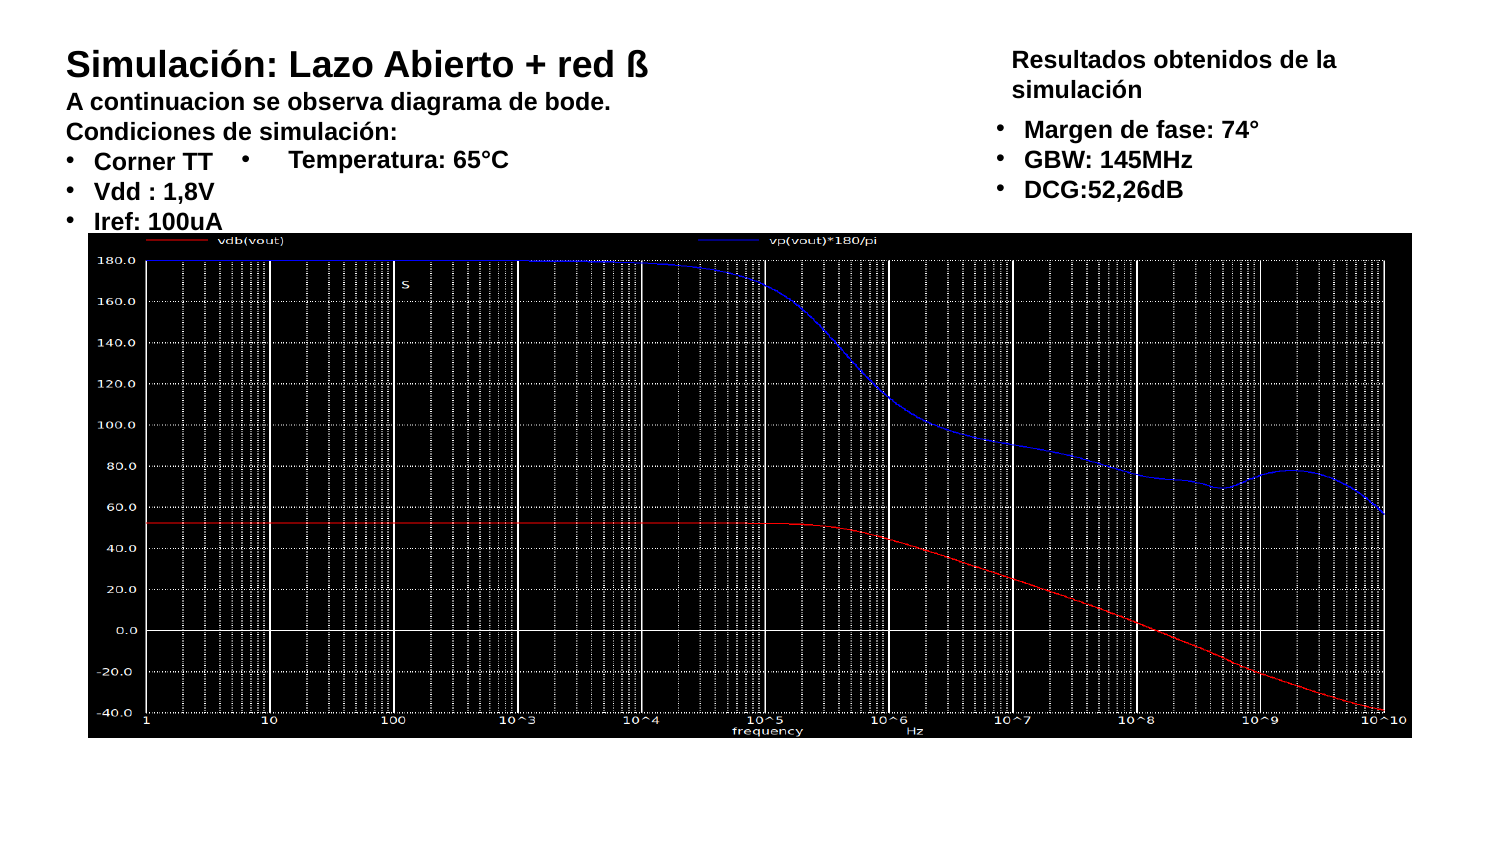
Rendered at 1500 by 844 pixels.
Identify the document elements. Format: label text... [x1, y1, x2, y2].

text_box Resultados obtenidos de la simulación [996, 35, 1404, 111]
text_box Margen de fase: 74° GBW: 145MHz DCG:52,26dB [981, 105, 1388, 211]
text_box Temperatura: 65°C [226, 136, 555, 181]
picture [88, 233, 1412, 738]
text_box Simulación: Lazo Abierto + red ß A continuacion se observa diagrama de bode. Condiciones de simulación: Corner TT Vdd : 1,8V Iref: 100uA [51, 25, 1449, 268]
